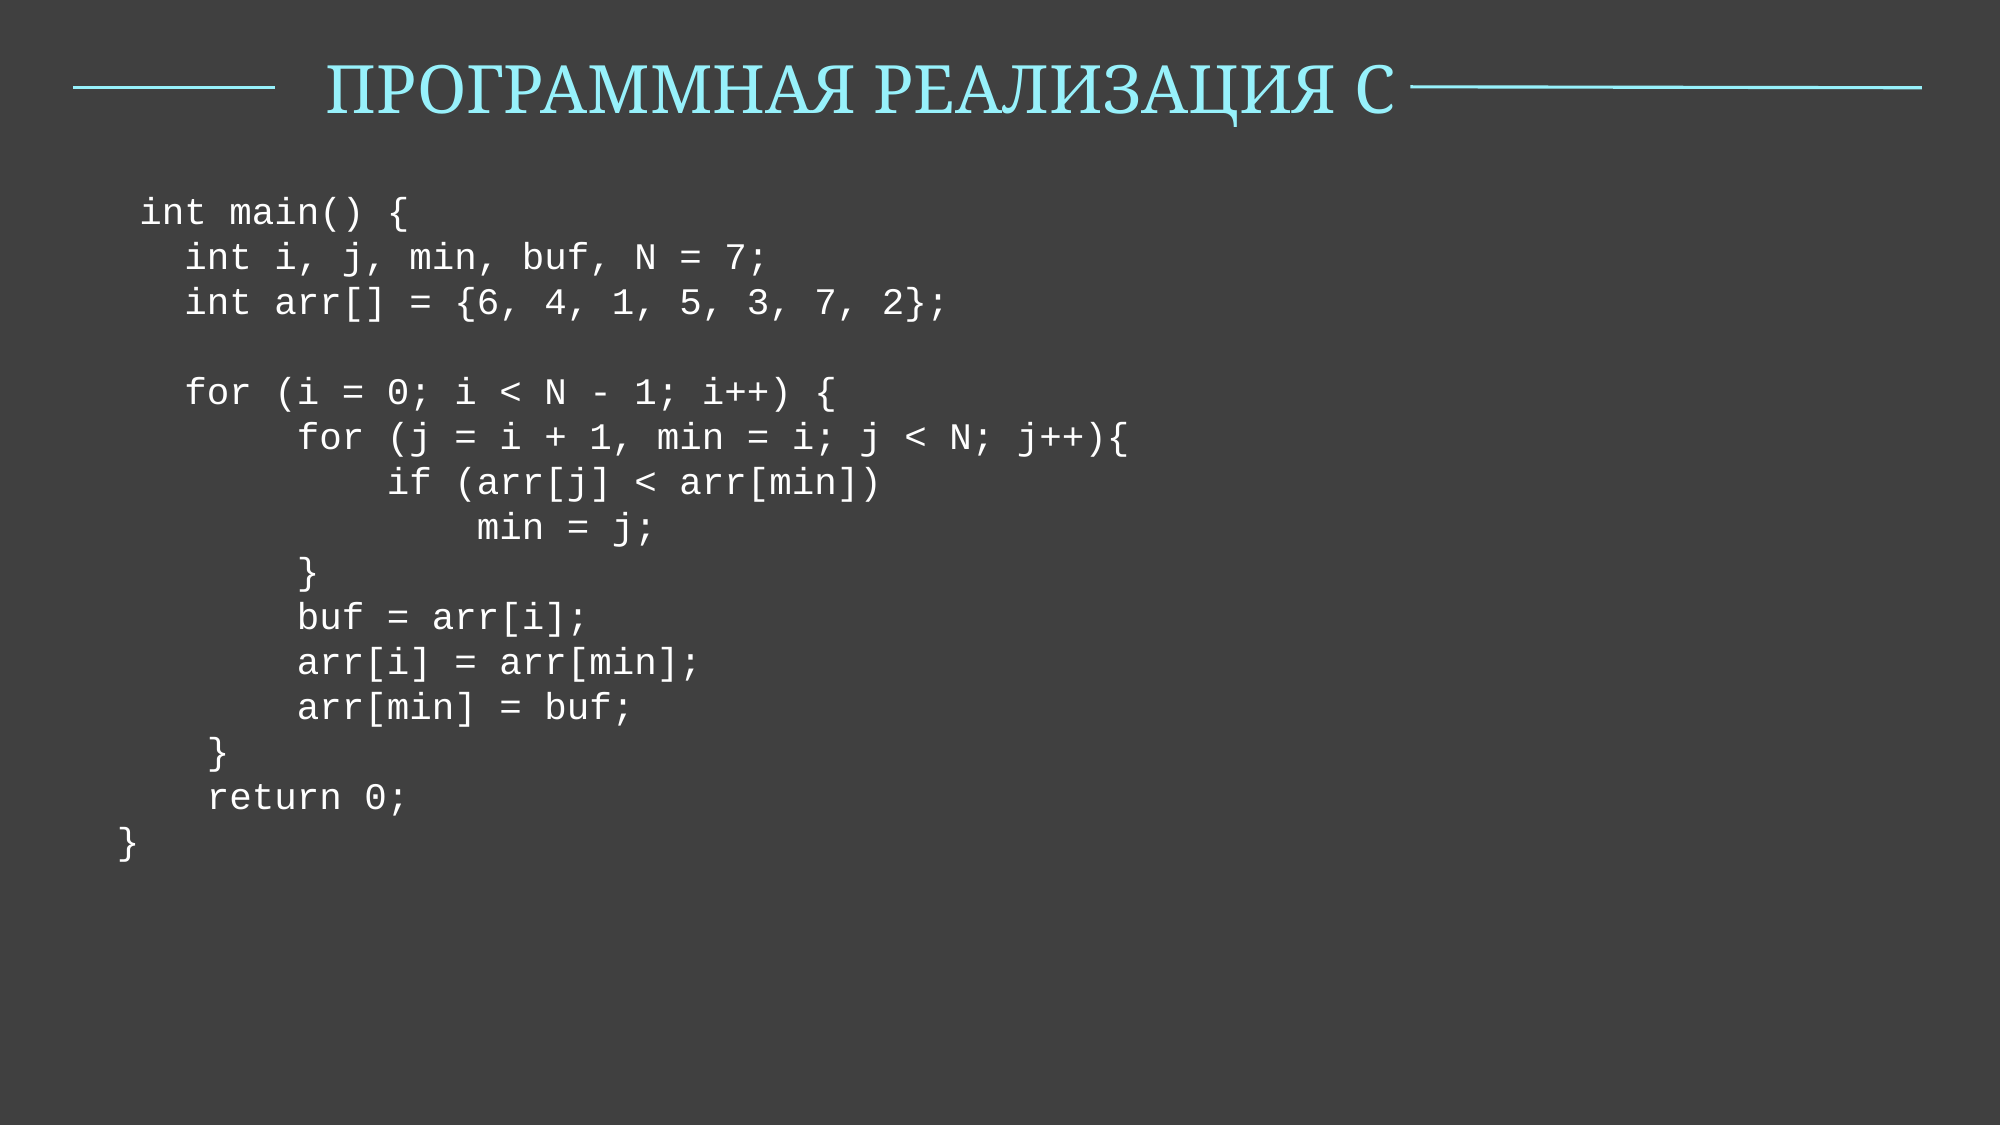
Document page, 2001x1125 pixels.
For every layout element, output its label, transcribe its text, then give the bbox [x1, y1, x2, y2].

text_box ПРОГРАММНАЯ РЕАЛИЗАЦИЯ C [310, 39, 1411, 135]
text_box int main() { int i, j, min, buf, N = 7; int arr[] = {6, 4, 1, 5, 3, 7, 2}; for (i = 0; i < N - 1; i++) { for (j = i + 1, min = i; j < N; j++){ if (arr[j] < arr[min]) min = j; } buf = arr[i]; arr[i] = arr[min]; arr[min] = buf; } return 0; } [102, 179, 1290, 915]
